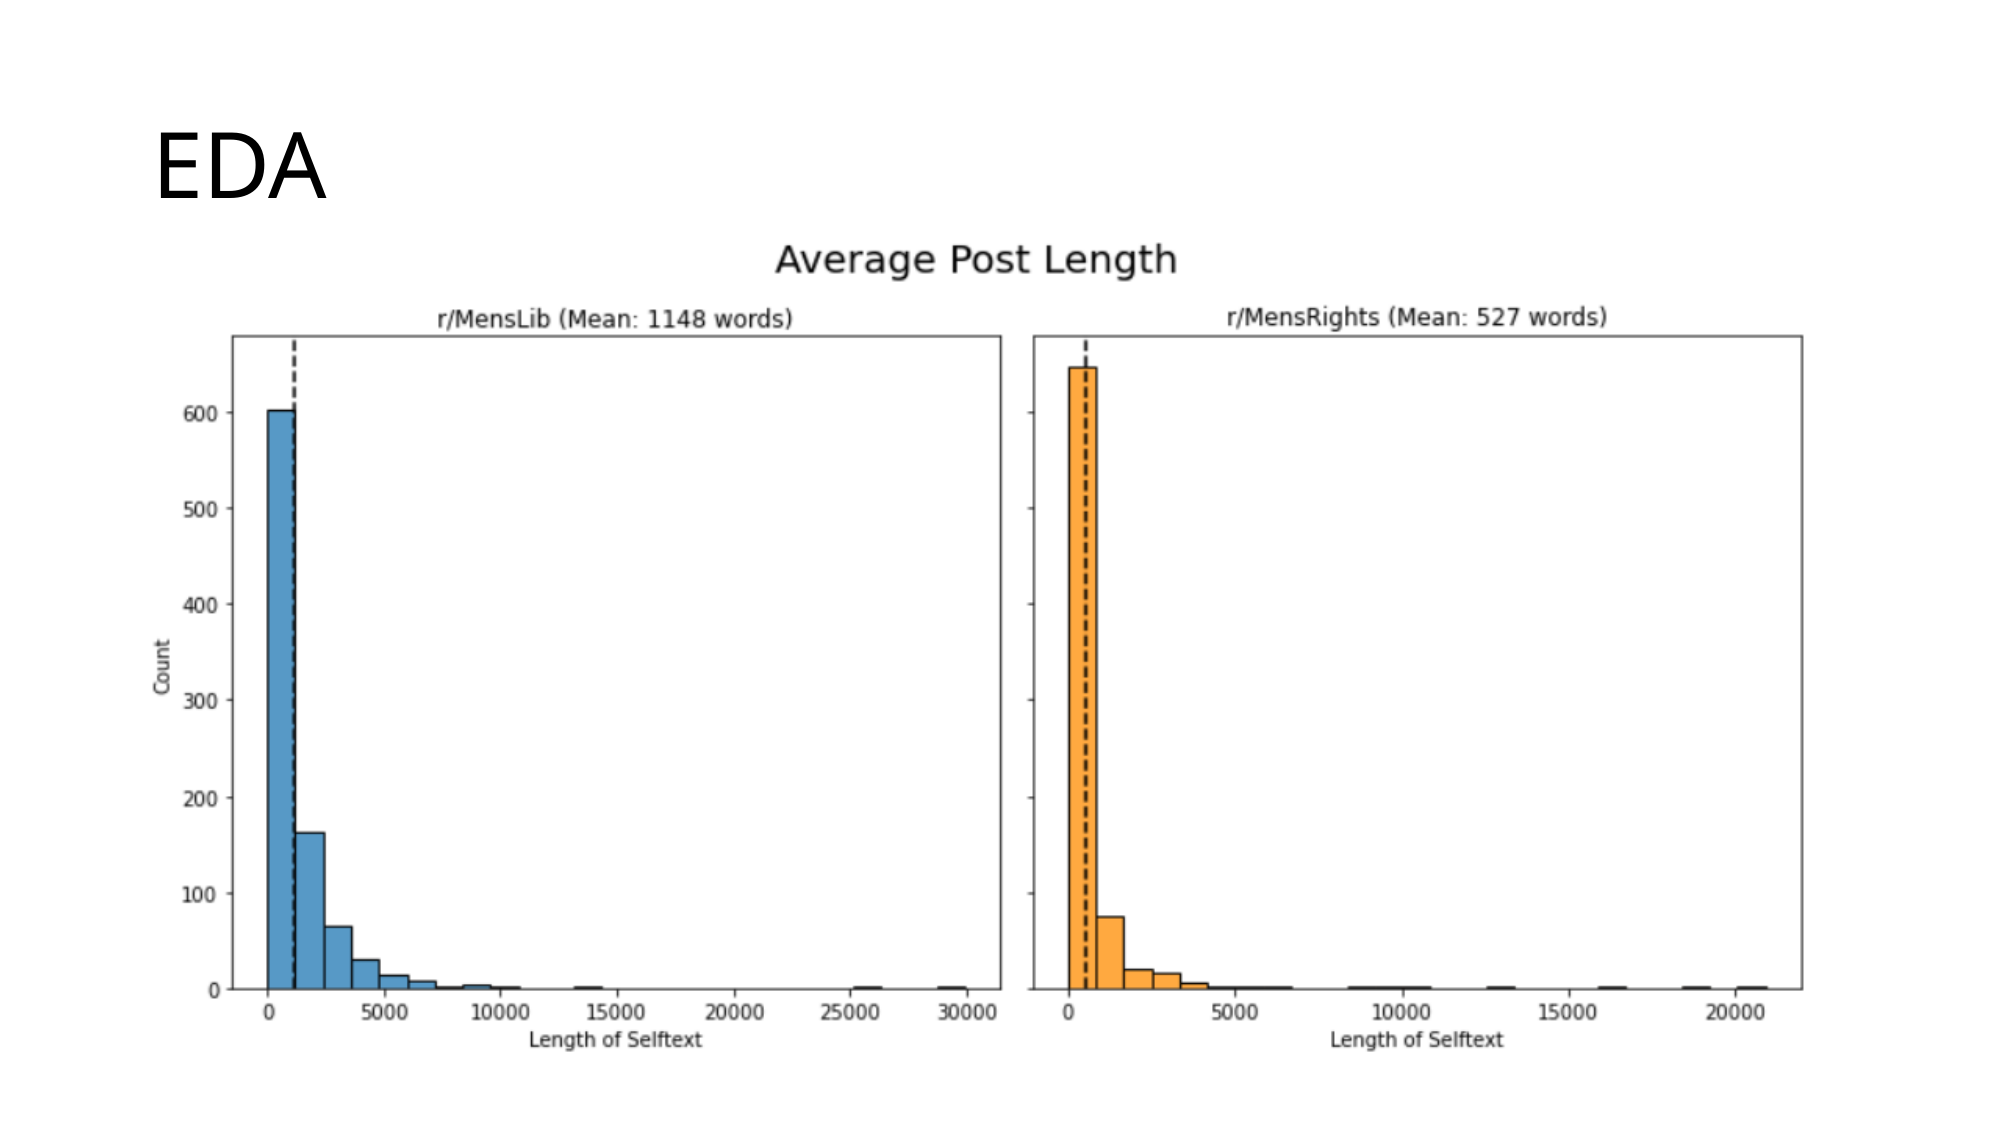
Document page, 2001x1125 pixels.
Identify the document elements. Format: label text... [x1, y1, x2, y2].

title EDA [137, 59, 1863, 278]
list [137, 241, 1835, 1066]
